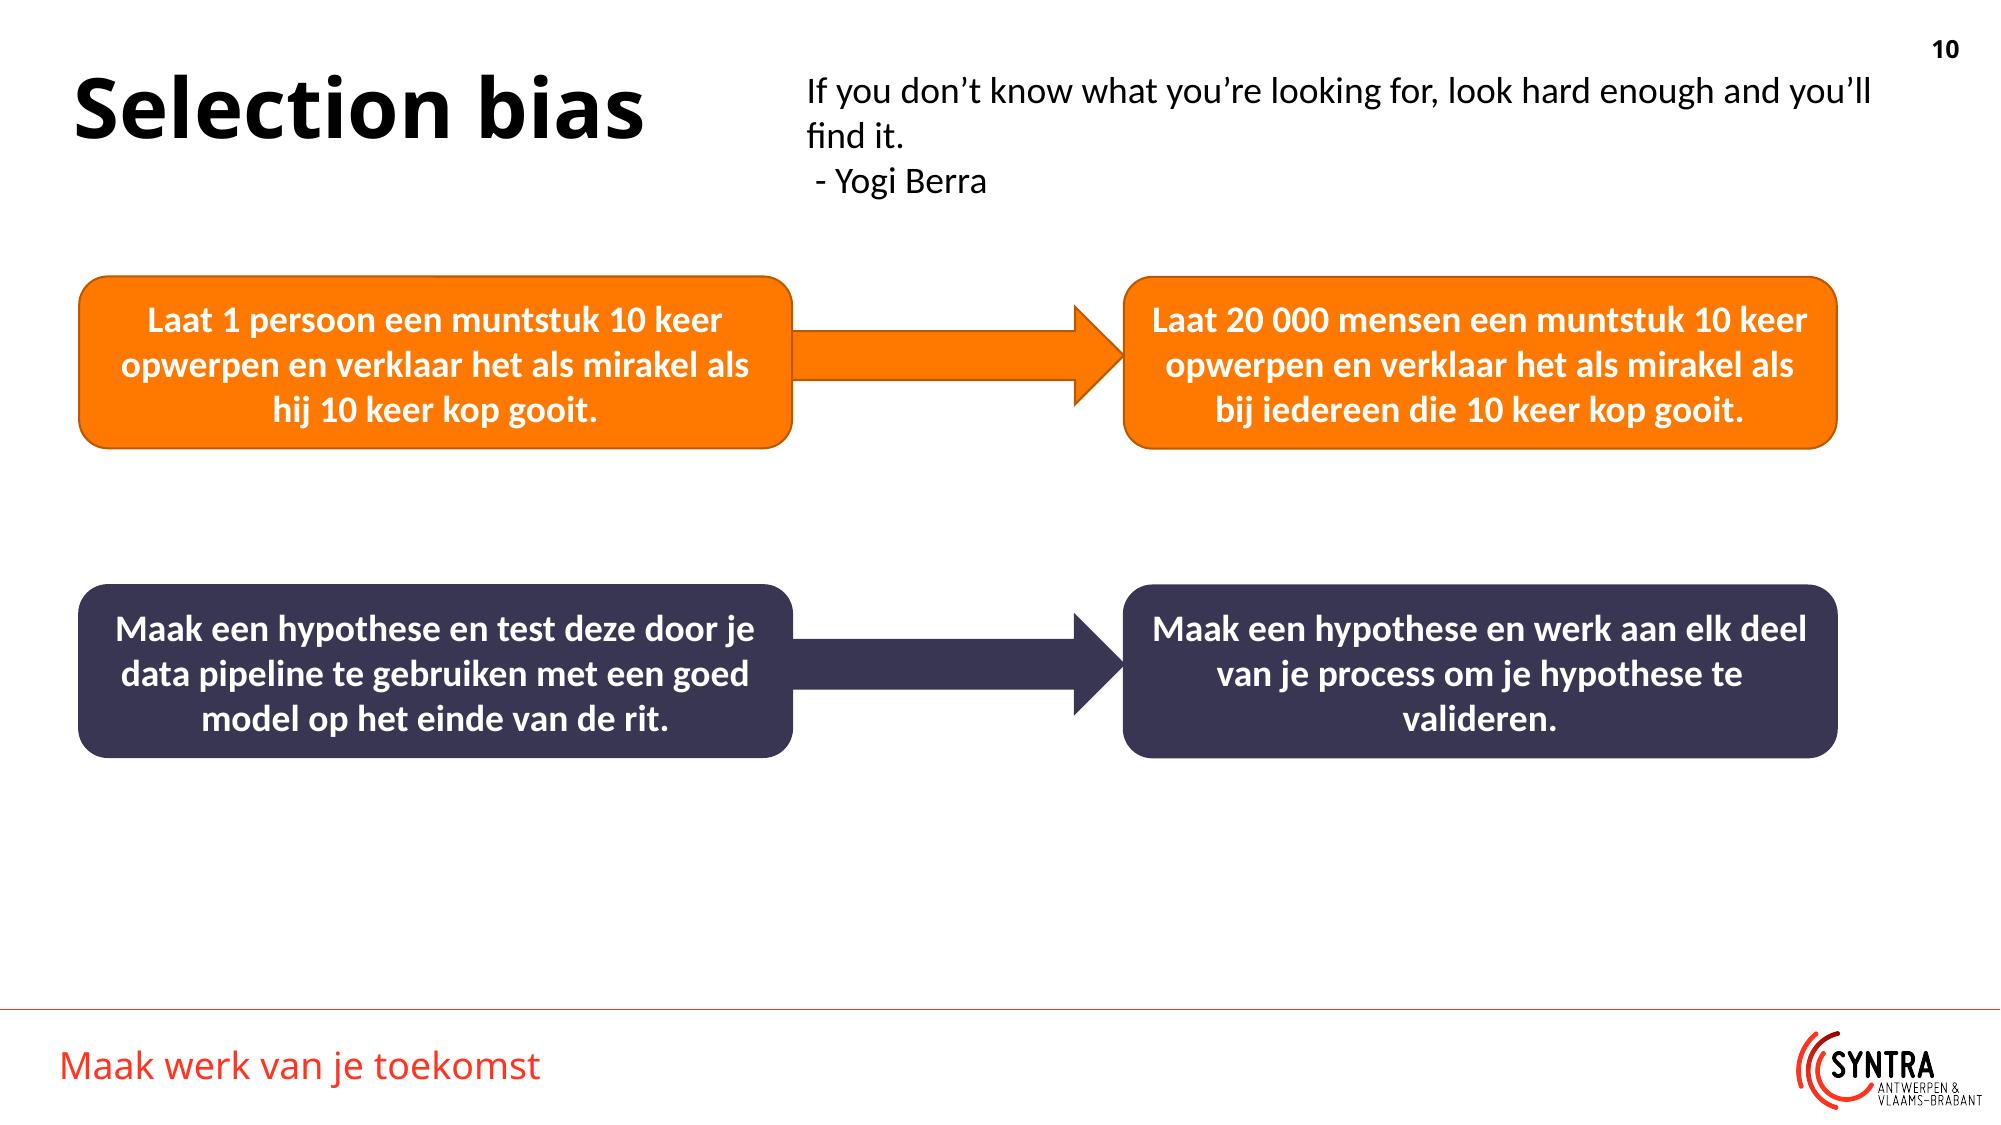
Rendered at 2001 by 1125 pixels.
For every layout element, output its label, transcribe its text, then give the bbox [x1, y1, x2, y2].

picture [1796, 1031, 1982, 1110]
title Selection bias [59, 59, 1901, 277]
text_box Maak een hypothese en werk aan elk deel van je process om je hypothese te valideren. [1122, 584, 1838, 759]
text_box [791, 612, 1126, 716]
text_box Laat 1 persoon een muntstuk 10 keer opwerpen en verklaar het als mirakel als hij 10 keer kop gooit. [78, 275, 794, 450]
text_box If you don’t know what you’re looking for, look hard enough and you’ll find it. - Yogi Berra [791, 58, 1941, 209]
text_box Laat 20 000 mensen een muntstuk 10 keer opwerpen en verklaar het als mirakel als bij iedereen die 10 keer kop gooit. [1122, 275, 1838, 450]
text_box [791, 304, 1126, 407]
text_box Maak een hypothese en test deze door je data pipeline te gebruiken met een goed model op het einde van de rit. [78, 584, 794, 759]
